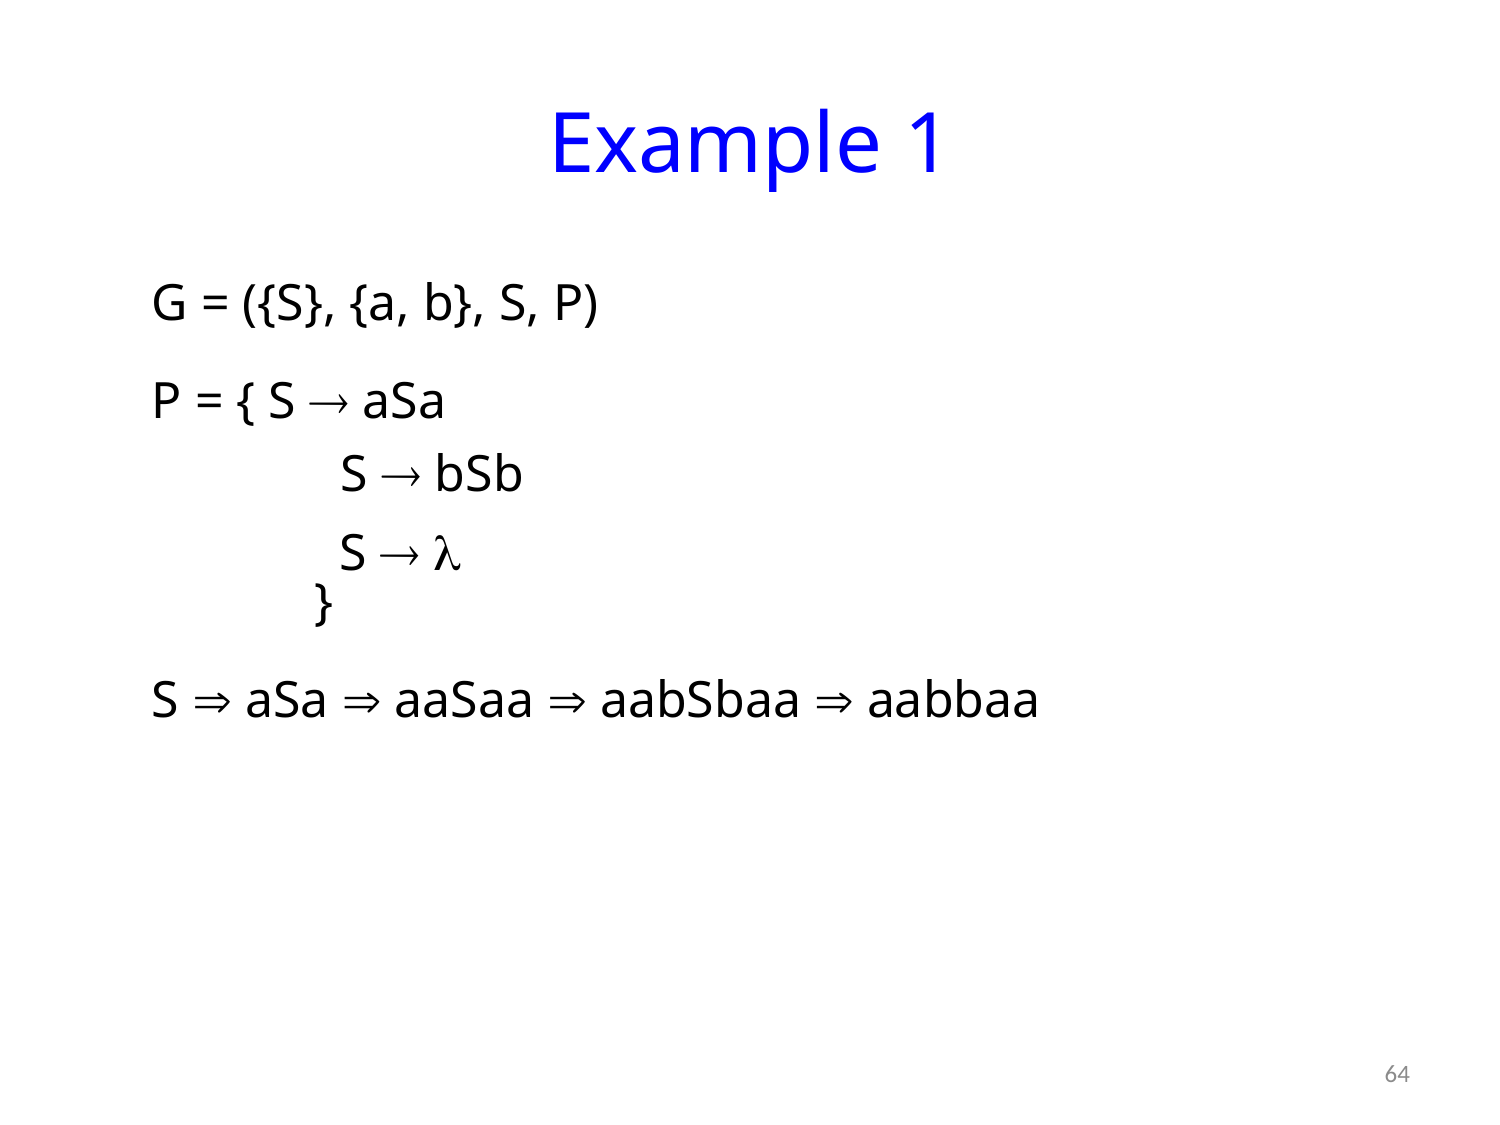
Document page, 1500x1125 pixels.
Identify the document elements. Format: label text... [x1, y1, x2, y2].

title Example 1 [75, 45, 1425, 233]
slide_number 64 [1074, 1042, 1425, 1103]
list G = ({S}, {a, b}, S, P) P = { S  aSa S  bSb S   } S  aSa  aaSaa  aabSbaa  aabbaa [80, 275, 1420, 950]
